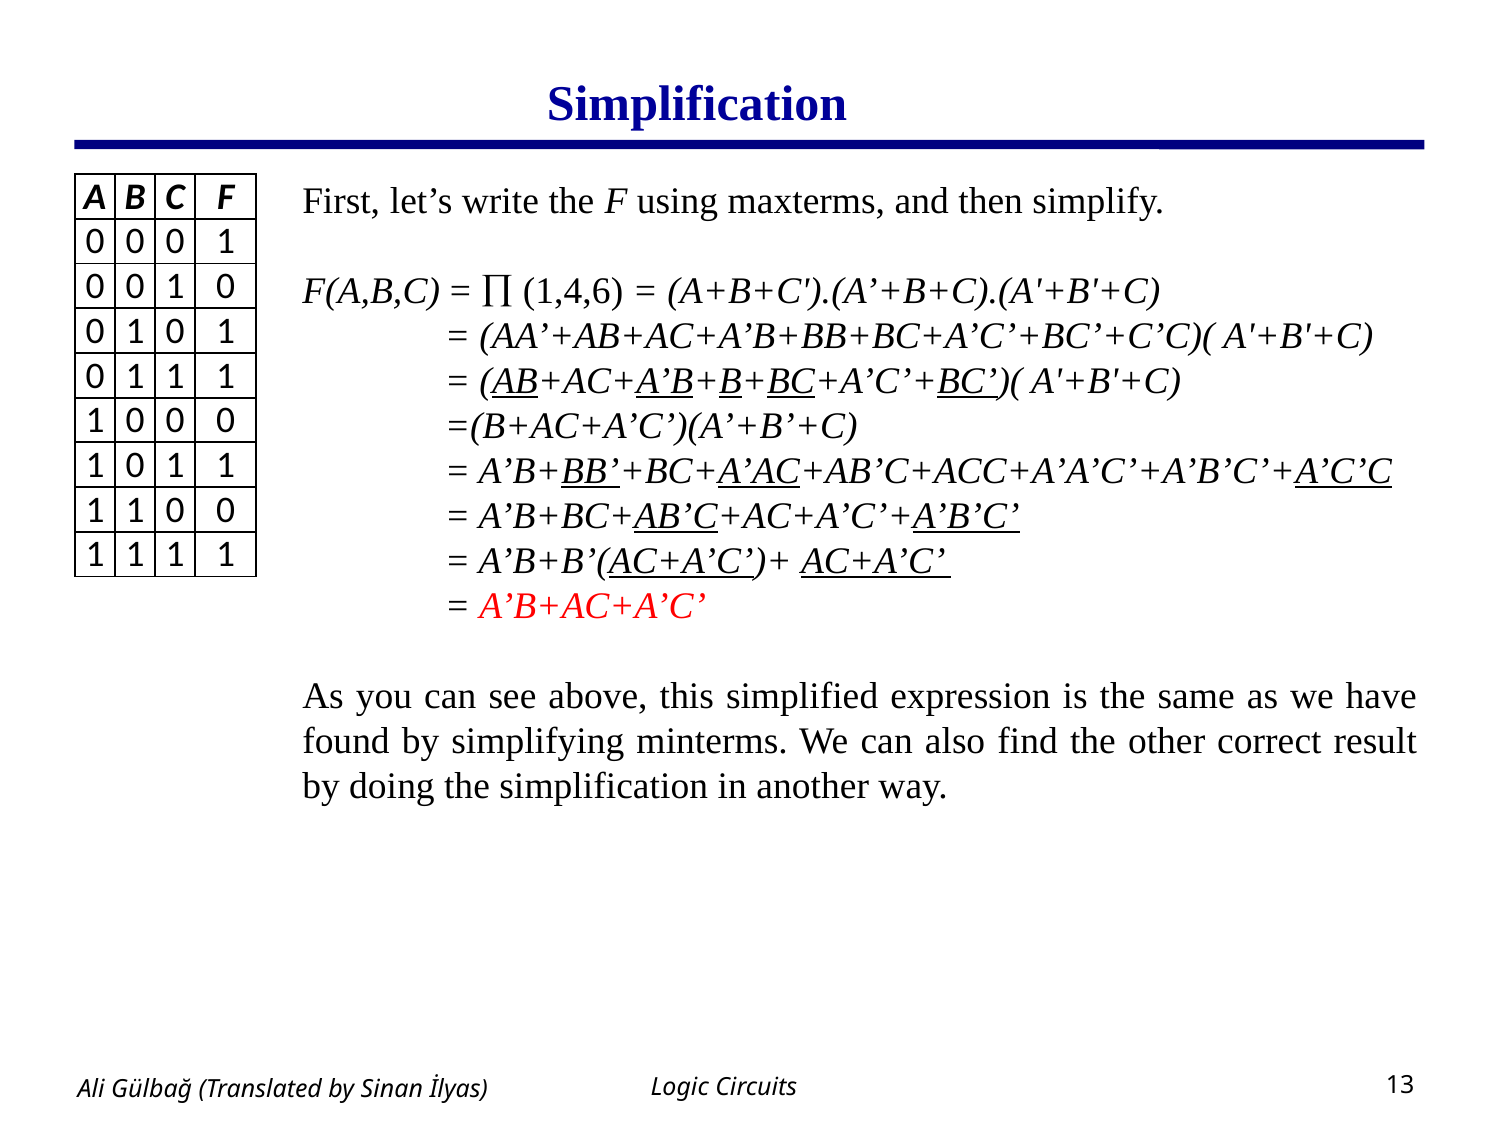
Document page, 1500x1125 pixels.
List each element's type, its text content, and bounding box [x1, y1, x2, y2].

table_cell 0 [156, 399, 194, 441]
table_cell 1 [196, 533, 255, 576]
table_cell 0 [76, 264, 114, 307]
table_cell 0 [156, 309, 194, 352]
table_header F [196, 175, 255, 218]
table_cell 1 [196, 443, 255, 486]
table_header A [76, 175, 114, 218]
table_cell 1 [156, 443, 194, 486]
title Simplification [59, 35, 1336, 166]
table_cell 0 [116, 264, 154, 307]
table_cell 0 [76, 220, 114, 263]
table_cell 1 [116, 533, 154, 576]
table_cell 1 [156, 533, 194, 576]
table_cell 0 [156, 220, 194, 263]
table_cell 1 [156, 264, 194, 307]
table_cell 1 [76, 443, 114, 486]
table_cell 0 [156, 488, 194, 531]
table_cell 0 [196, 264, 255, 307]
table_cell 1 [116, 309, 154, 352]
table_cell 1 [196, 309, 255, 352]
table_cell 1 [196, 354, 255, 397]
table_cell 0 [196, 488, 255, 531]
footer Logic Circuits [454, 1049, 993, 1125]
table_cell 1 [76, 533, 114, 576]
table_cell 0 [76, 354, 114, 397]
table_cell 1 [156, 354, 194, 397]
text_box First, let’s write the F using maxterms, and then simplify. F(A,B,C) =  (1,4,6) = (A+B+C').(A’+B+C).(A'+B'+C) = (AA’+AB+AC+A’B+BB+BC+A’C’+BC’+C’C)( A'+B'+C) = (AB+AC+A’B+B+BC+A’C’+BC’)( A'+B'+C) =(B+AC+A’C’)(A’+B’+C) = A’B+BB’+BC+A’AC+AB’C+ACC+A’A’C’+A’B’C’+A’C’C = A’B+BC+AB’C+AC+A’C’+A’B’C’ = A’B+B’(AC+A’C’)+ AC+A’C’ = A’B+AC+A’C’ As you can see above, this simplified expression is the same as we have found by simplifying minterms. We can also find the other correct result by doing the simplification in another way. [287, 168, 1434, 859]
table_cell 0 [196, 399, 255, 441]
table_cell 1 [196, 220, 255, 263]
table_cell 0 [76, 309, 114, 352]
table_cell 1 [116, 354, 154, 397]
table_cell 1 [116, 488, 154, 531]
table_cell 1 [76, 399, 114, 441]
table_header B [116, 175, 154, 218]
table_cell 0 [116, 399, 154, 441]
table_cell 0 [116, 443, 154, 486]
table_cell 1 [76, 488, 114, 531]
table_cell 0 [116, 220, 154, 263]
table_header C [156, 175, 194, 218]
